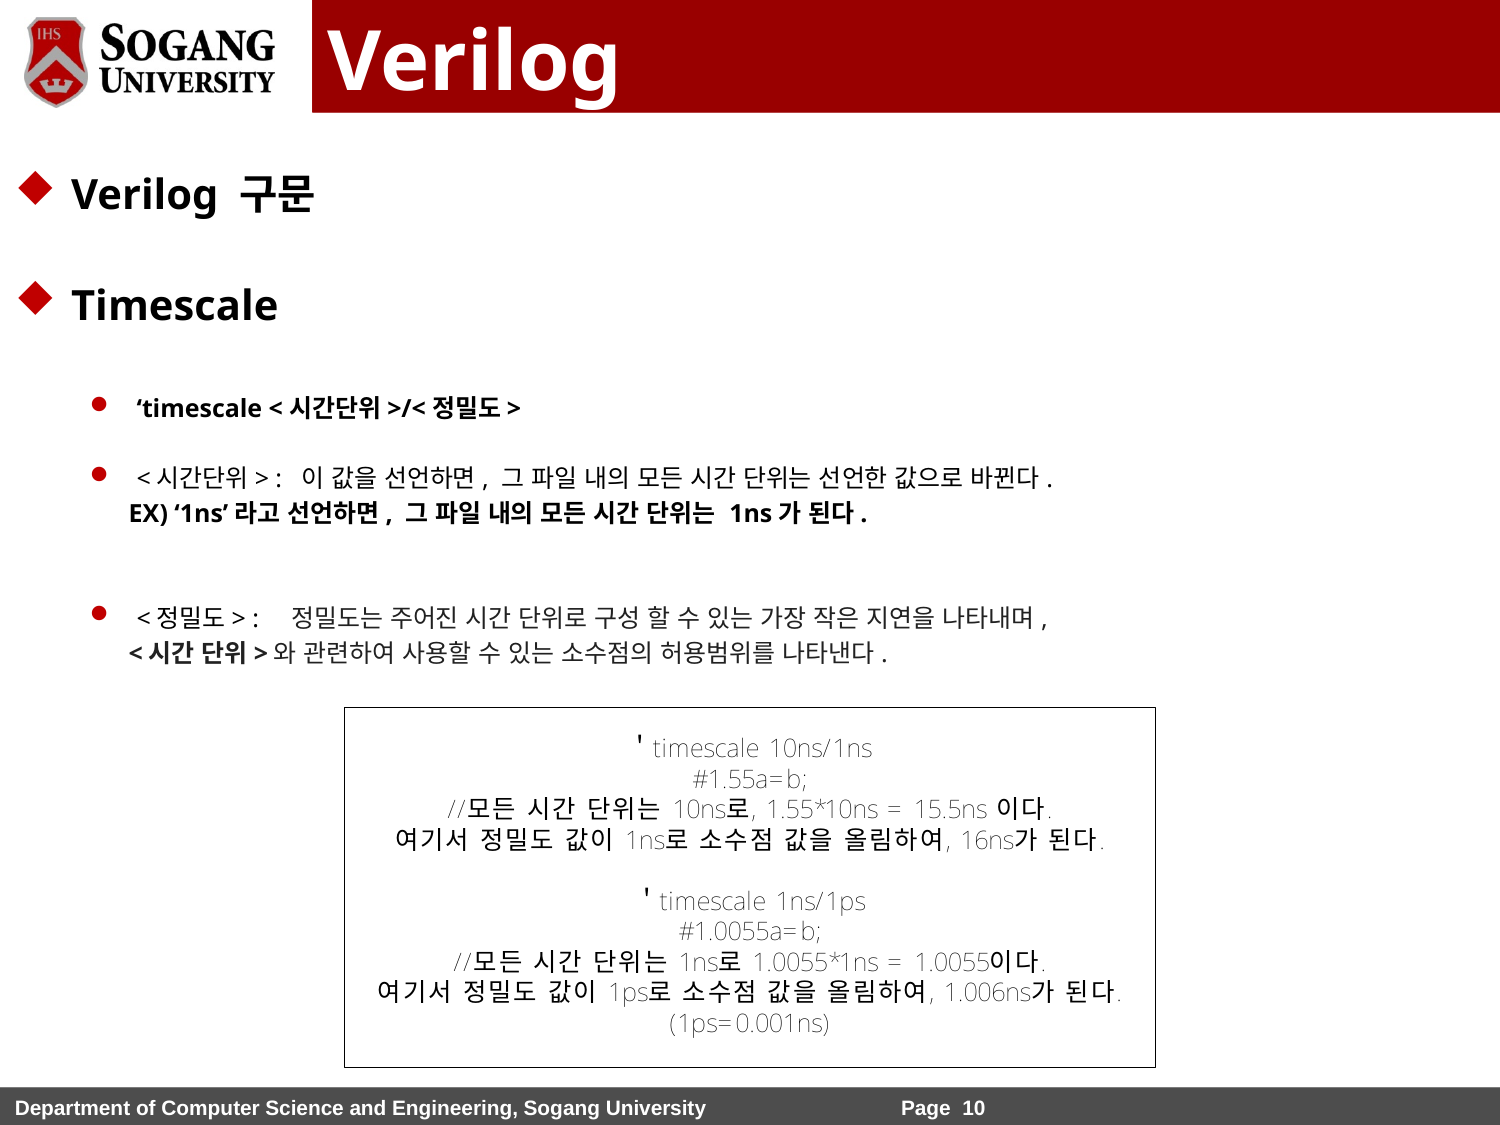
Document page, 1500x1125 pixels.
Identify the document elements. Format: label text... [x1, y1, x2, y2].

text_box Verilog 구문 Timescale ‘timescale <시간단위>/<정밀도> <시간단위> : 이 값을 선언하면, 그 파일 내의 모든 시간 단위는 선언한 값으로 바뀐다. EX) ‘1ns’라고 선언하면, 그 파일 내의 모든 시간 단위는 1ns가 된다. <정밀도> : 정밀도는 주어진 시간 단위로 구성 할 수 있는 가장 작은 지연을 나타내며, <시간 단위>와 관련하여 사용할 수 있는 소수점의 허용범위를 나타낸다. [0, 160, 1500, 1083]
text_box Verilog [312, 0, 1500, 114]
picture [24, 17, 88, 108]
picture [99, 23, 275, 93]
picture [341, 703, 1159, 1071]
